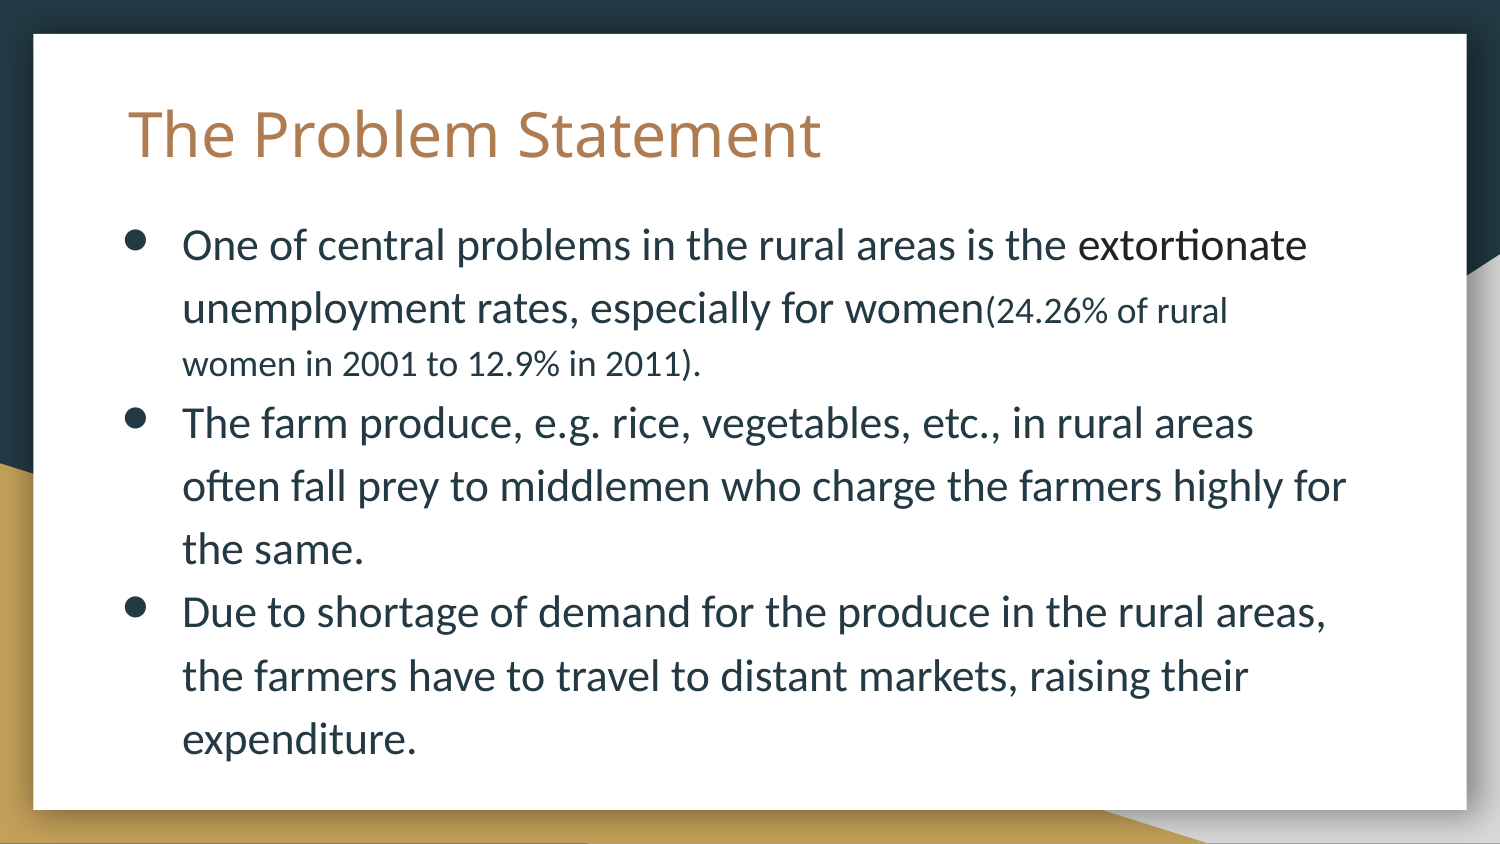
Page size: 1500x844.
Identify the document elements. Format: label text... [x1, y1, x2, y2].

list One of central problems in the rural areas is the extortionate unemployment rates, especially for women(24.26% of rural women in 2001 to 12.9% in 2011). The farm produce, e.g. rice, vegetables, etc., in rural areas often fall prey to middlemen who charge the farmers highly for the same. Due to shortage of demand for the produce in the rural areas, the farmers have to travel to distant markets, raising their expenditure. [92, 191, 1366, 732]
title The Problem Statement [113, 80, 1345, 191]
